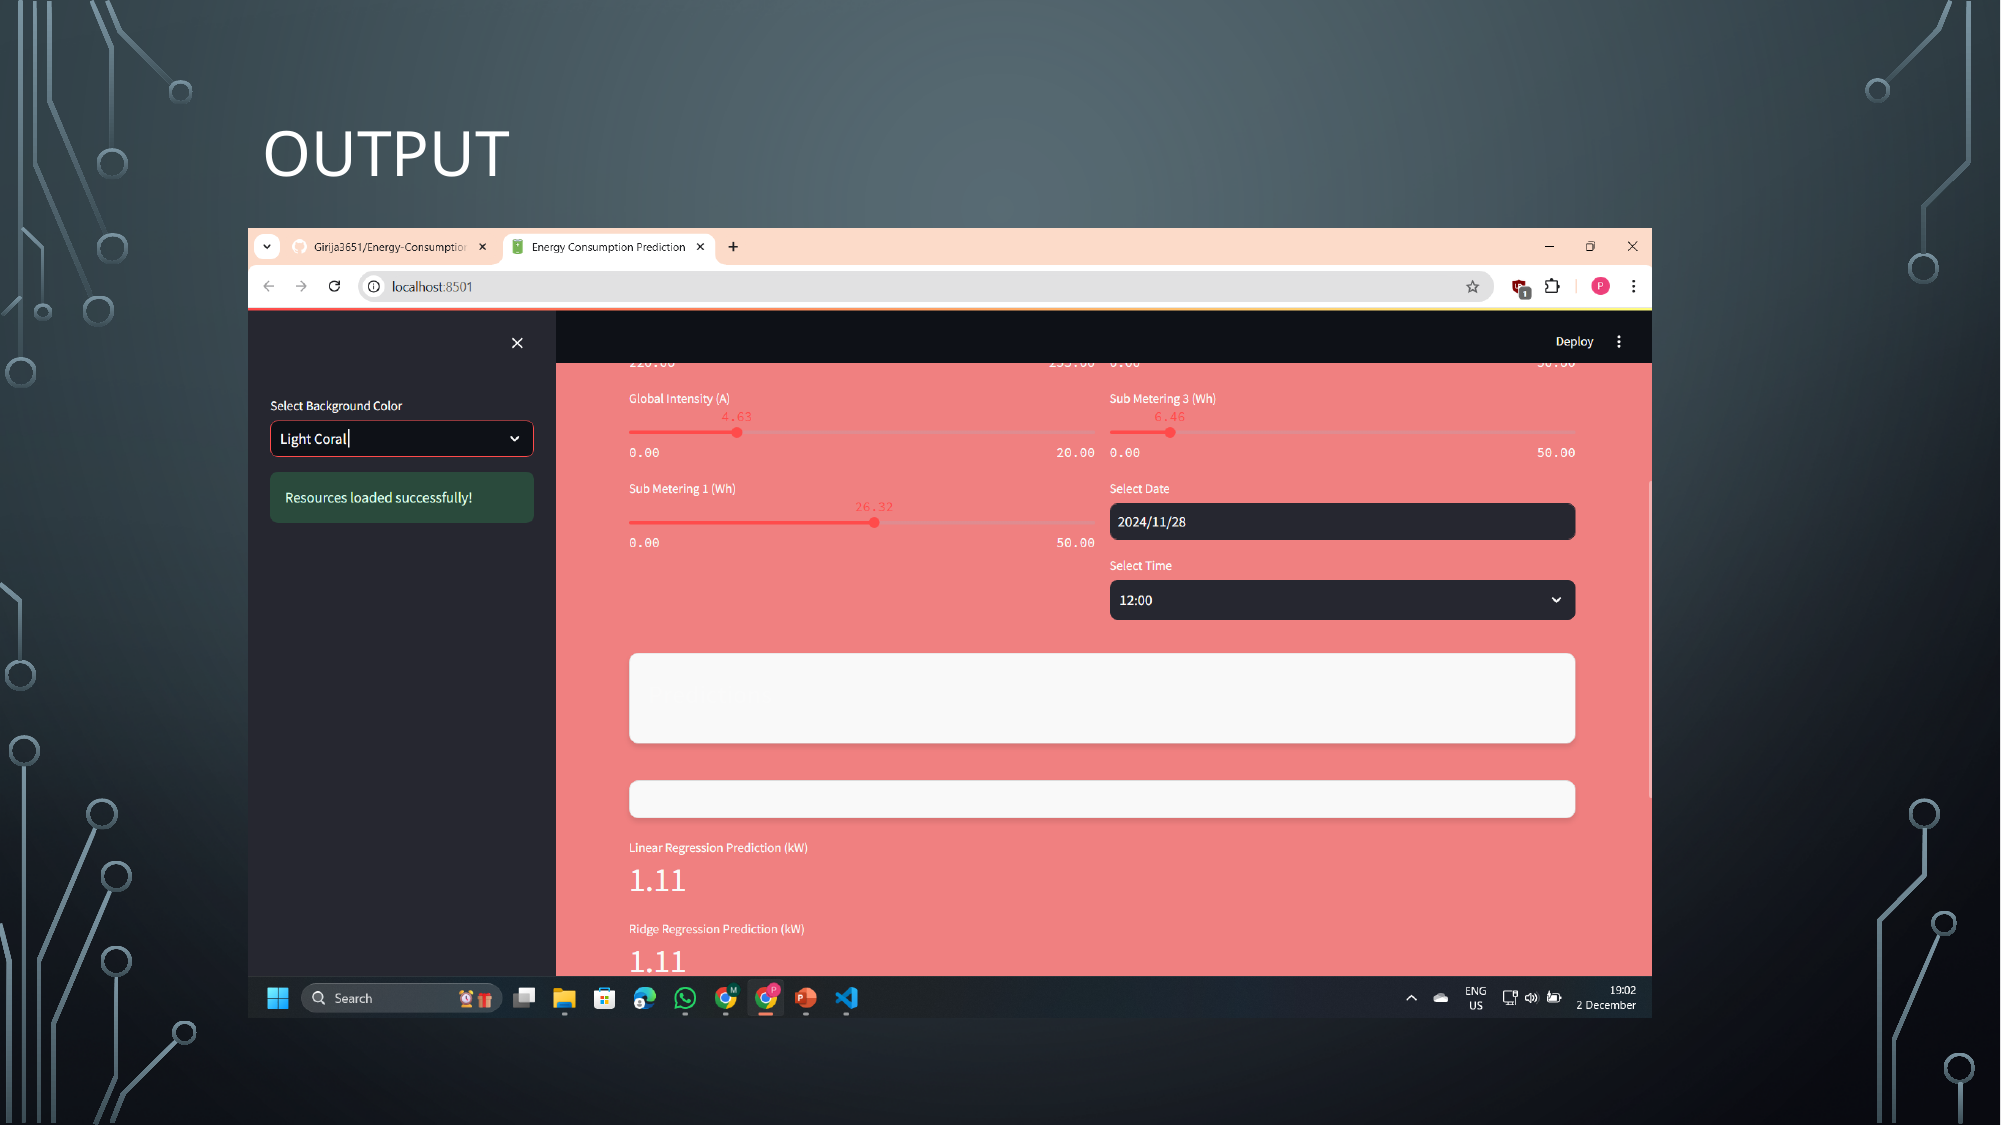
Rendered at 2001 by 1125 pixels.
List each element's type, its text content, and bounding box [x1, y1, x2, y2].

picture [247, 228, 1653, 1019]
text_box OUTPUT [248, 106, 621, 197]
